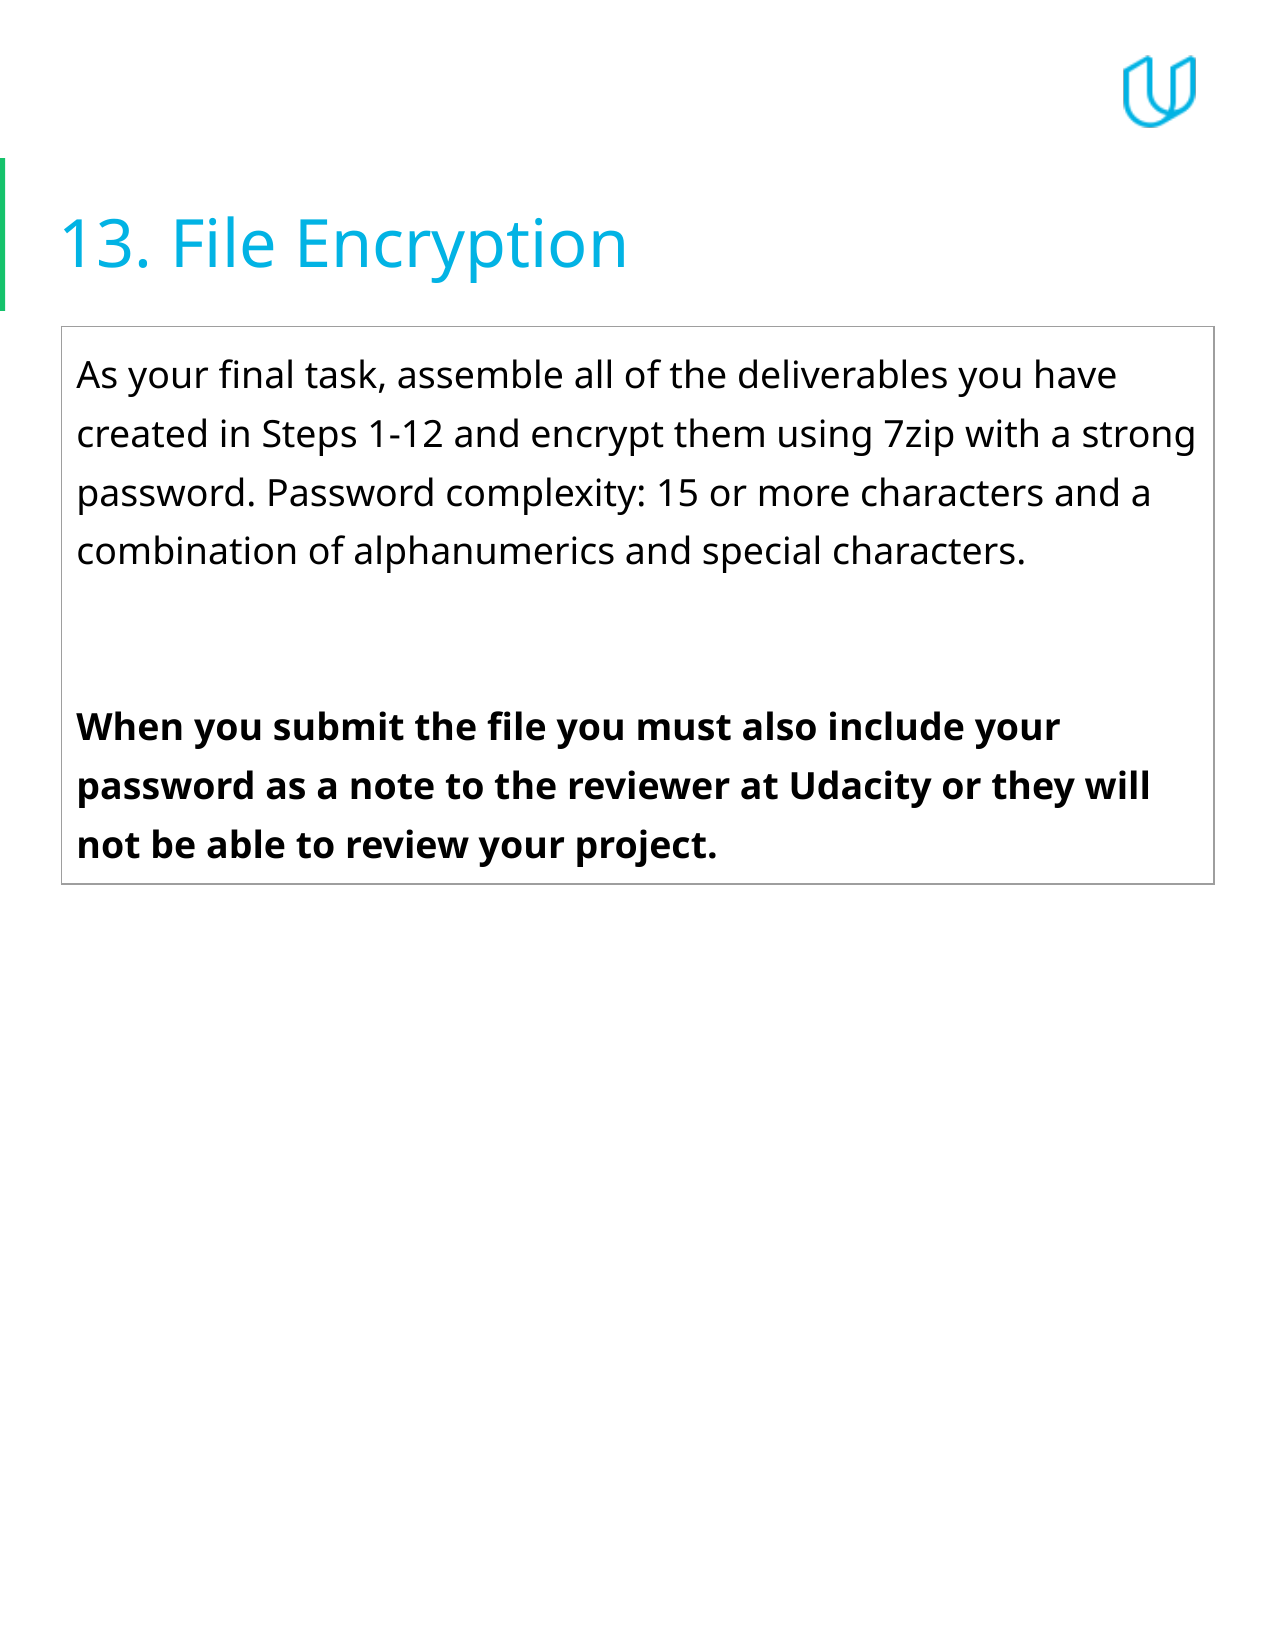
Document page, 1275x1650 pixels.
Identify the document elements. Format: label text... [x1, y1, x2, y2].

title 13. File Encryption [42, 142, 1233, 327]
table_header As your final task, assemble all of the deliverables you have created in Steps 1-12 and encrypt them using 7zip with a strong password. Password complexity: 15 or more characters and a combination of alphanumerics and special characters. When you submit the file you must also include your password as a note to the reviewer at Udacity or they will not be able to review your project. [62, 327, 1213, 883]
picture [1088, 20, 1232, 142]
